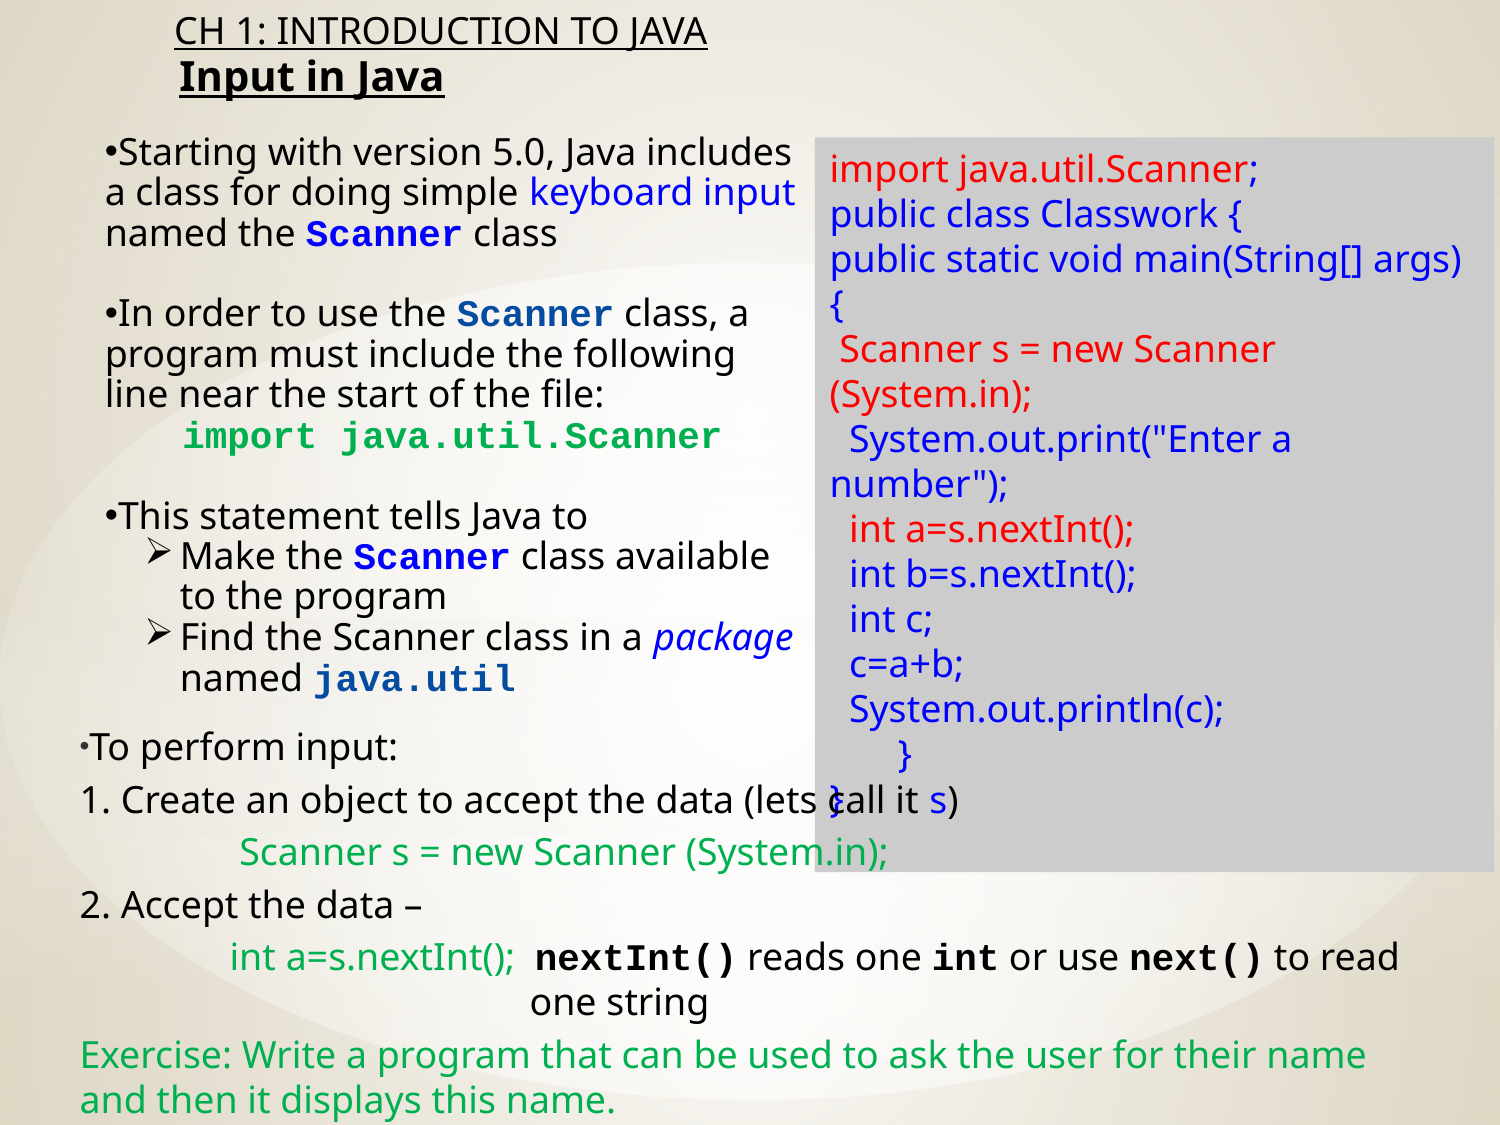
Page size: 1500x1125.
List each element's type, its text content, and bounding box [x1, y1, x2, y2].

text_box import java.util.Scanner; public class Classwork { public static void main(String[] args) { Scanner s = new Scanner (System.in); System.out.print("Enter a number"); int a=s.nextInt(); int b=s.nextInt(); int c; c=a+b; System.out.println(c); } } [814, 137, 1495, 873]
title Input in Java [164, 42, 1233, 137]
text_box Starting with version 5.0, Java includes a class for doing simple keyboard input named the Scanner class In order to use the Scanner class, a program must include the following line near the start of the file: import java.util.Scanner This statement tells Java to Make the Scanner class available to the program Find the Scanner class in a package named java.util [90, 125, 815, 707]
text_box To perform input: 1. Create an object to accept the data (lets call it s) Scanner s = new Scanner (System.in); 2. Accept the data – int a=s.nextInt(); nextInt() reads one int or use next() to read one string Exercise: Write a program that can be used to ask the user for their name and then it displays this name. [64, 716, 1436, 1125]
